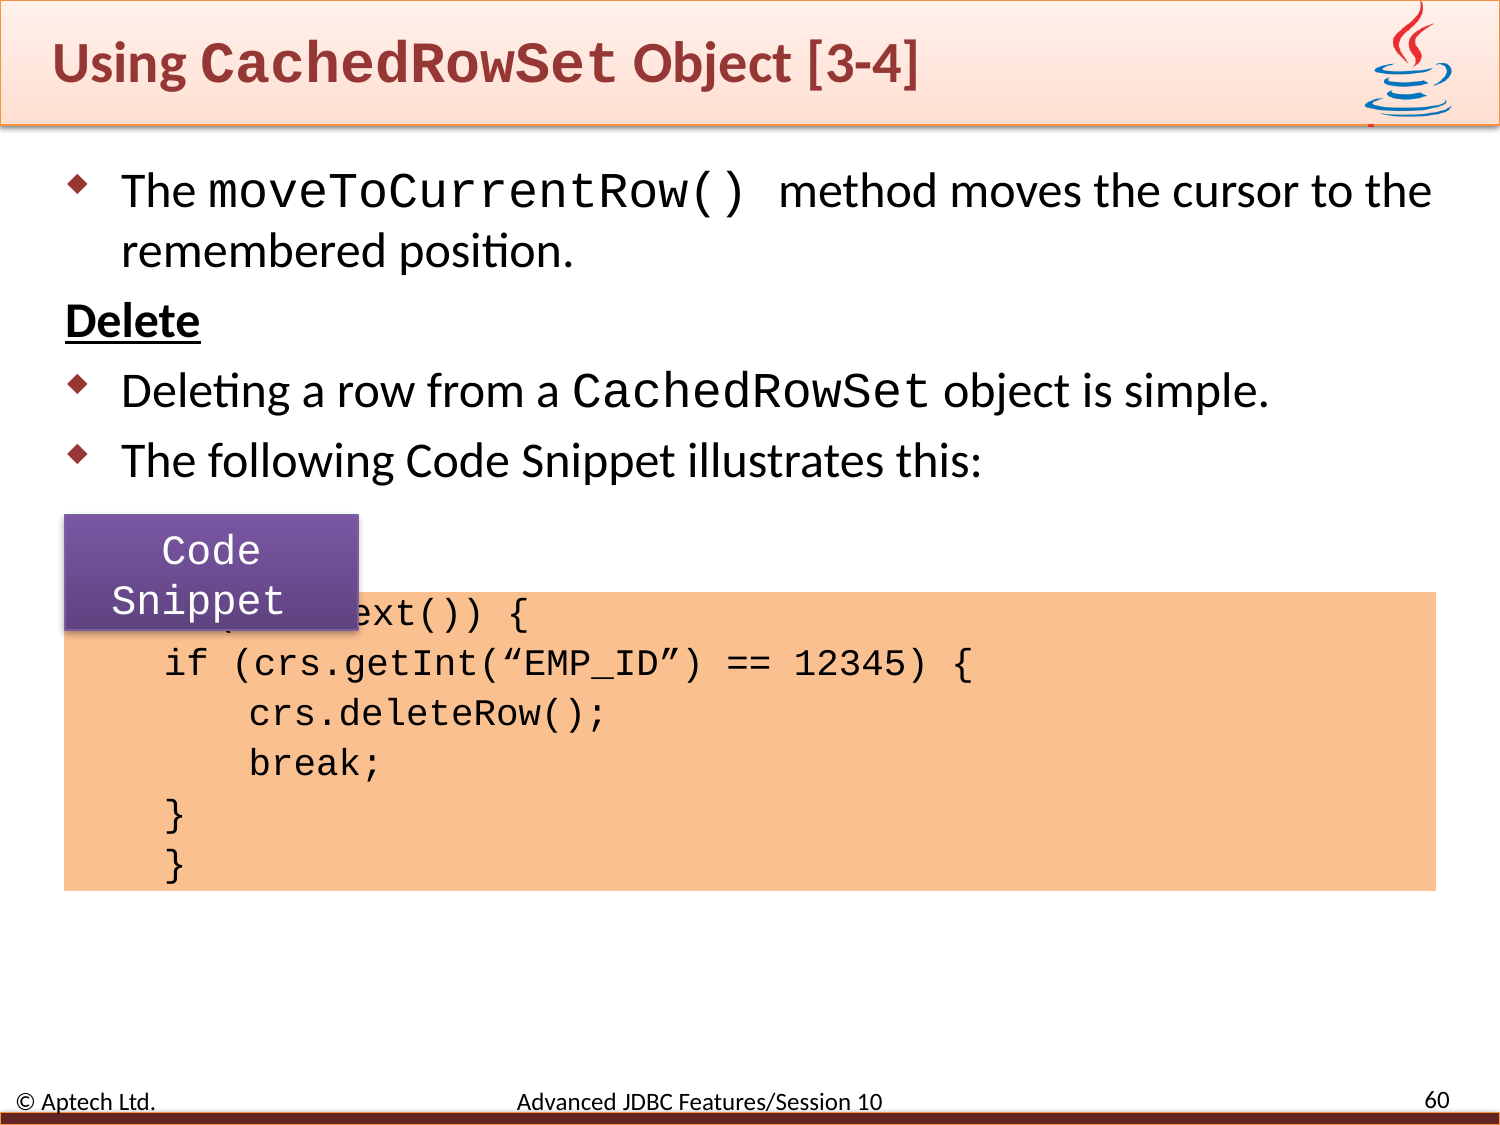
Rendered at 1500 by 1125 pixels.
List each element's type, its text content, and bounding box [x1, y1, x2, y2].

slide_number 60 [1337, 1084, 1465, 1113]
footer © Aptech Ltd. Advanced JDBC Features/Session 10 [0, 1087, 1325, 1113]
list The moveToCurrentRow() method moves the cursor to the remembered position. Delete Deleting a row from a CachedRowSet object is simple. The following Code Snippet illustrates this: [49, 149, 1463, 1013]
text_box Code Snippet [64, 514, 359, 631]
picture [1362, 0, 1454, 127]
text_box while (crs.next()) { if (crs.getInt(“EMP_ID”) == 12345) { crs.deleteRow(); break; } } [64, 592, 1436, 891]
title Using CachedRowSet Object [3-4] [37, 24, 1288, 93]
